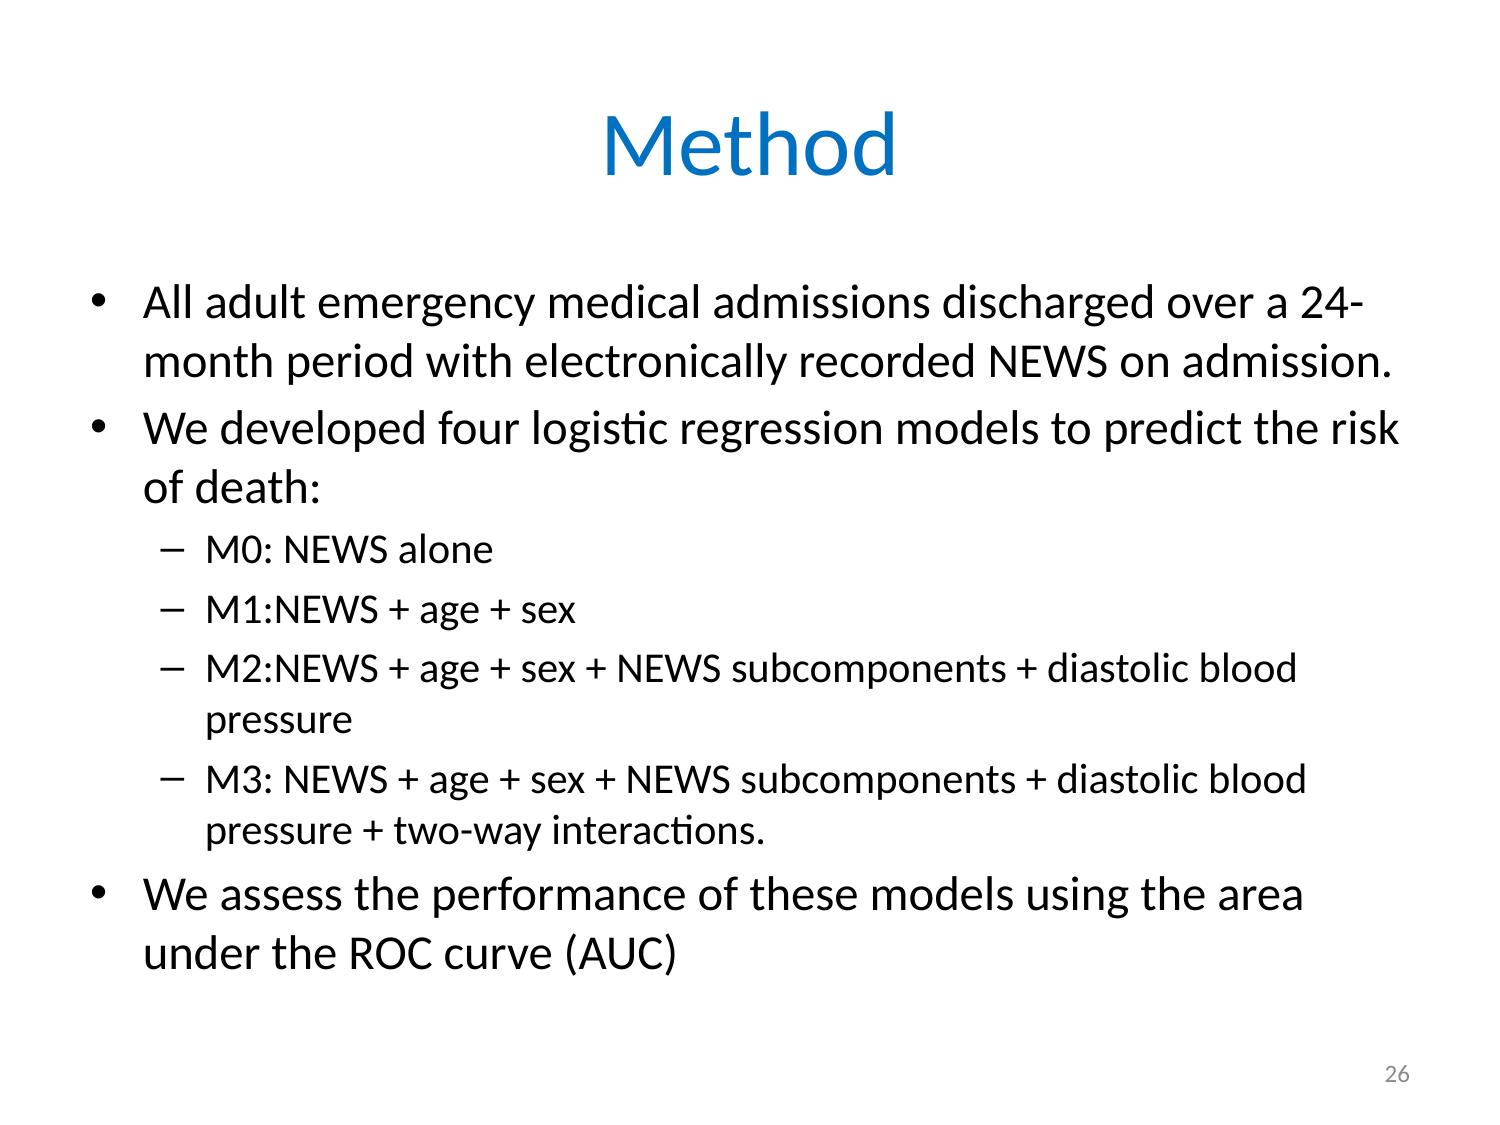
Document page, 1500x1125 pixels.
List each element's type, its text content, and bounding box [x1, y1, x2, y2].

title Method [75, 45, 1425, 233]
slide_number 26 [1074, 1042, 1425, 1103]
list All adult emergency medical admissions discharged over a 24-month period with electronically recorded NEWS on admission. We developed four logistic regression models to predict the risk of death: M0: NEWS alone M1:NEWS + age + sex M2:NEWS + age + sex + NEWS subcomponents + diastolic blood pressure M3: NEWS + age + sex + NEWS subcomponents + diastolic blood pressure + two-way interactions. We assess the performance of these models using the area under the ROC curve (AUC) [75, 262, 1425, 1005]
